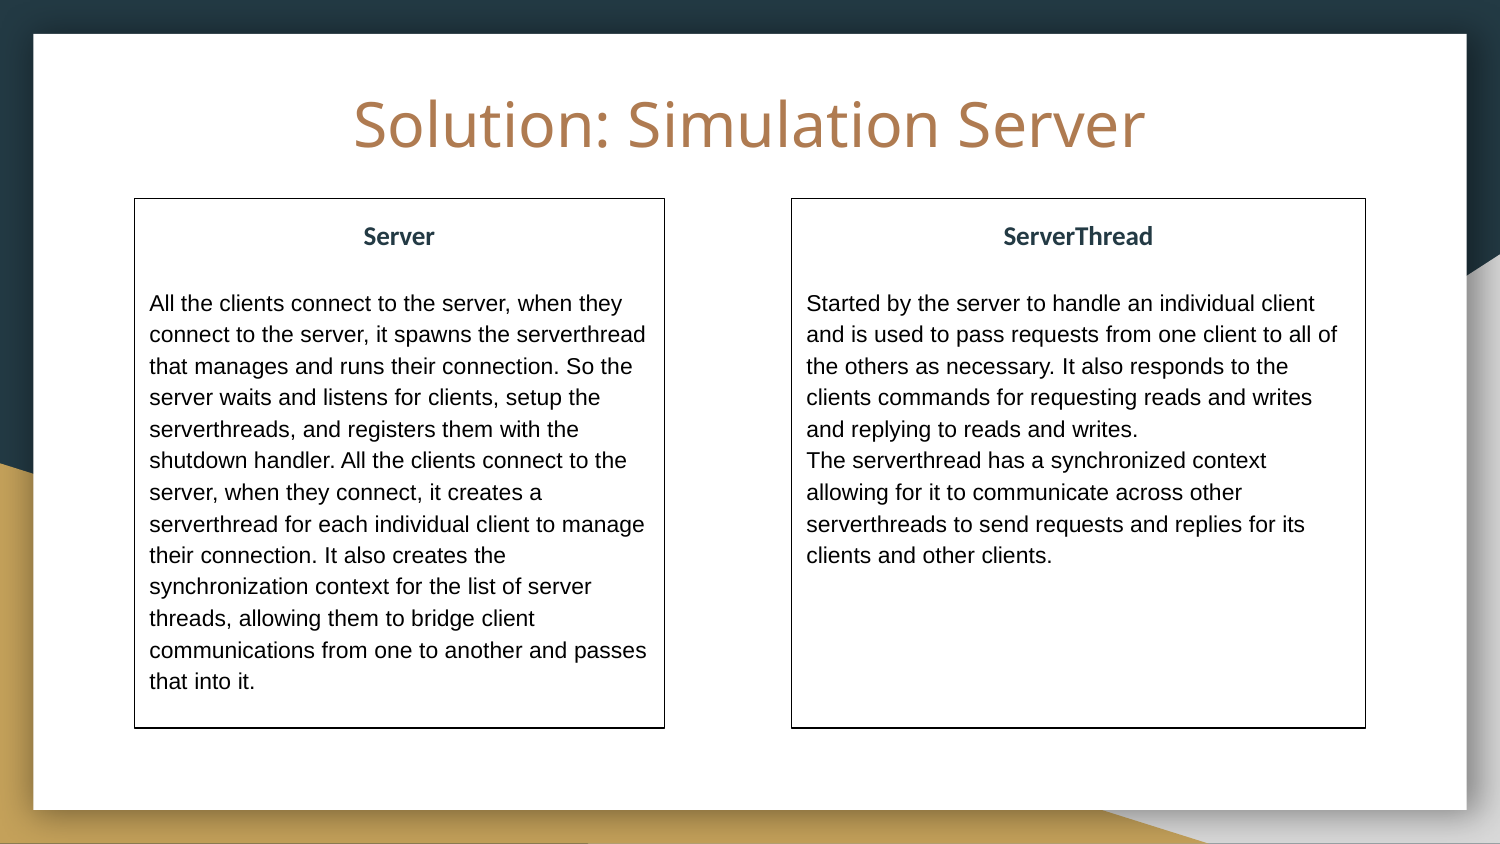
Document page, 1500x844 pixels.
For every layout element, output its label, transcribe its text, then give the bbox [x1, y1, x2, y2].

title Solution: Simulation Server [134, 70, 1366, 153]
list ServerThread Started by the server to handle an individual client and is used to pass requests from one client to all of the others as necessary. It also responds to the clients commands for requesting reads and writes and replying to reads and writes. The serverthread has a synchronized context allowing for it to communicate across other serverthreads to send requests and replies for its clients and other clients. [791, 198, 1366, 729]
list Server All the clients connect to the server, when they connect to the server, it spawns the serverthread that manages and runs their connection. So the server waits and listens for clients, setup the serverthreads, and registers them with the shutdown handler. All the clients connect to the server, when they connect, it creates a serverthread for each individual client to manage their connection. It also creates the synchronization context for the list of server threads, allowing them to bridge client communications from one to another and passes that into it. [134, 198, 665, 729]
